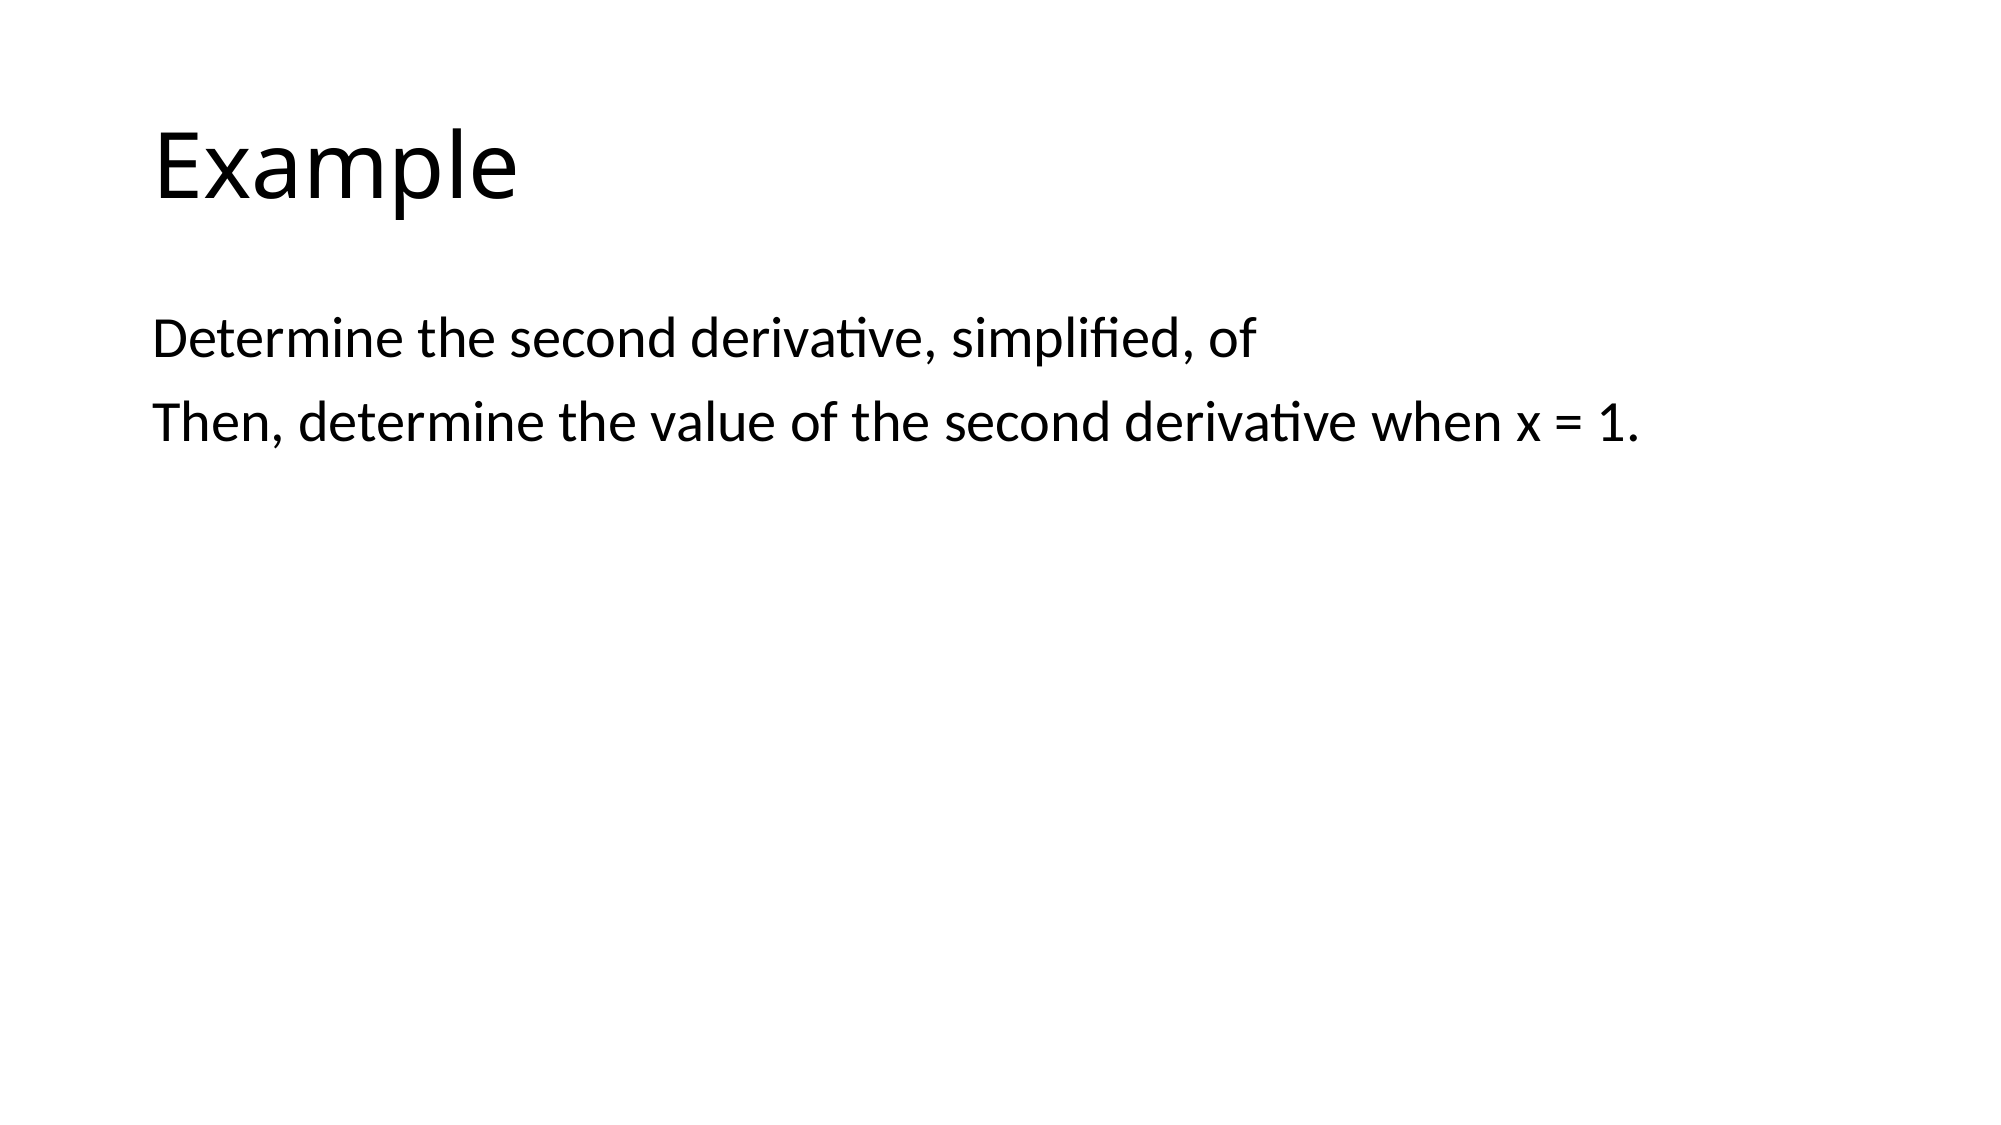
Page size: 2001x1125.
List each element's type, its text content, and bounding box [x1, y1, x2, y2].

title Example [137, 59, 1863, 278]
